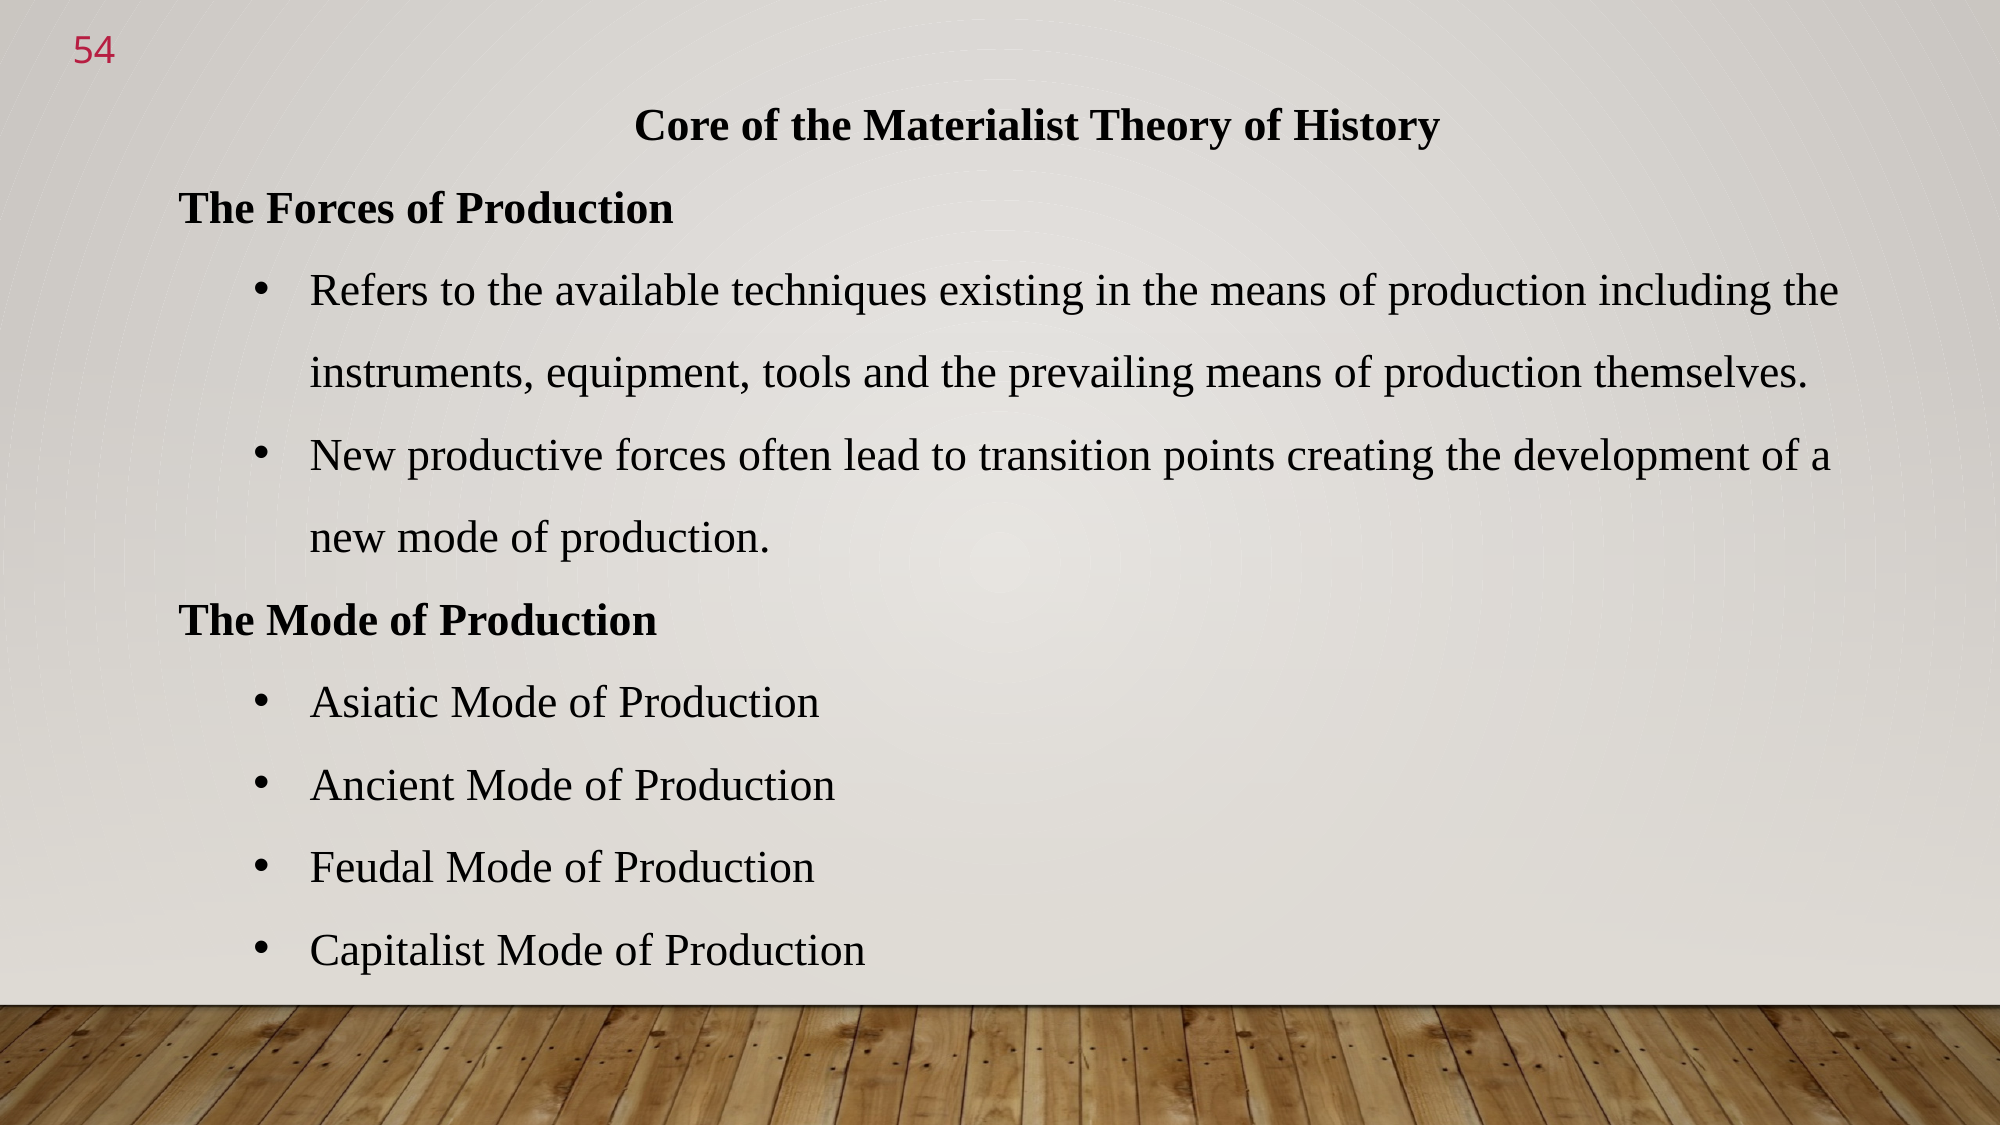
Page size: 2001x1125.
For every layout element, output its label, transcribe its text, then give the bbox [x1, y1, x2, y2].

text_box Core of the Materialist Theory of History The Forces of Production Refers to the available techniques existing in the means of production including the instruments, equipment, tools and the prevailing means of production themselves. New productive forces often lead to transition points creating the development of a new mode of production. The Mode of Production Asiatic Mode of Production Ancient Mode of Production Feudal Mode of Production Capitalist Mode of Production [88, 60, 1912, 982]
picture [0, 1005, 2000, 1125]
slide_number <number> [0, 18, 131, 102]
